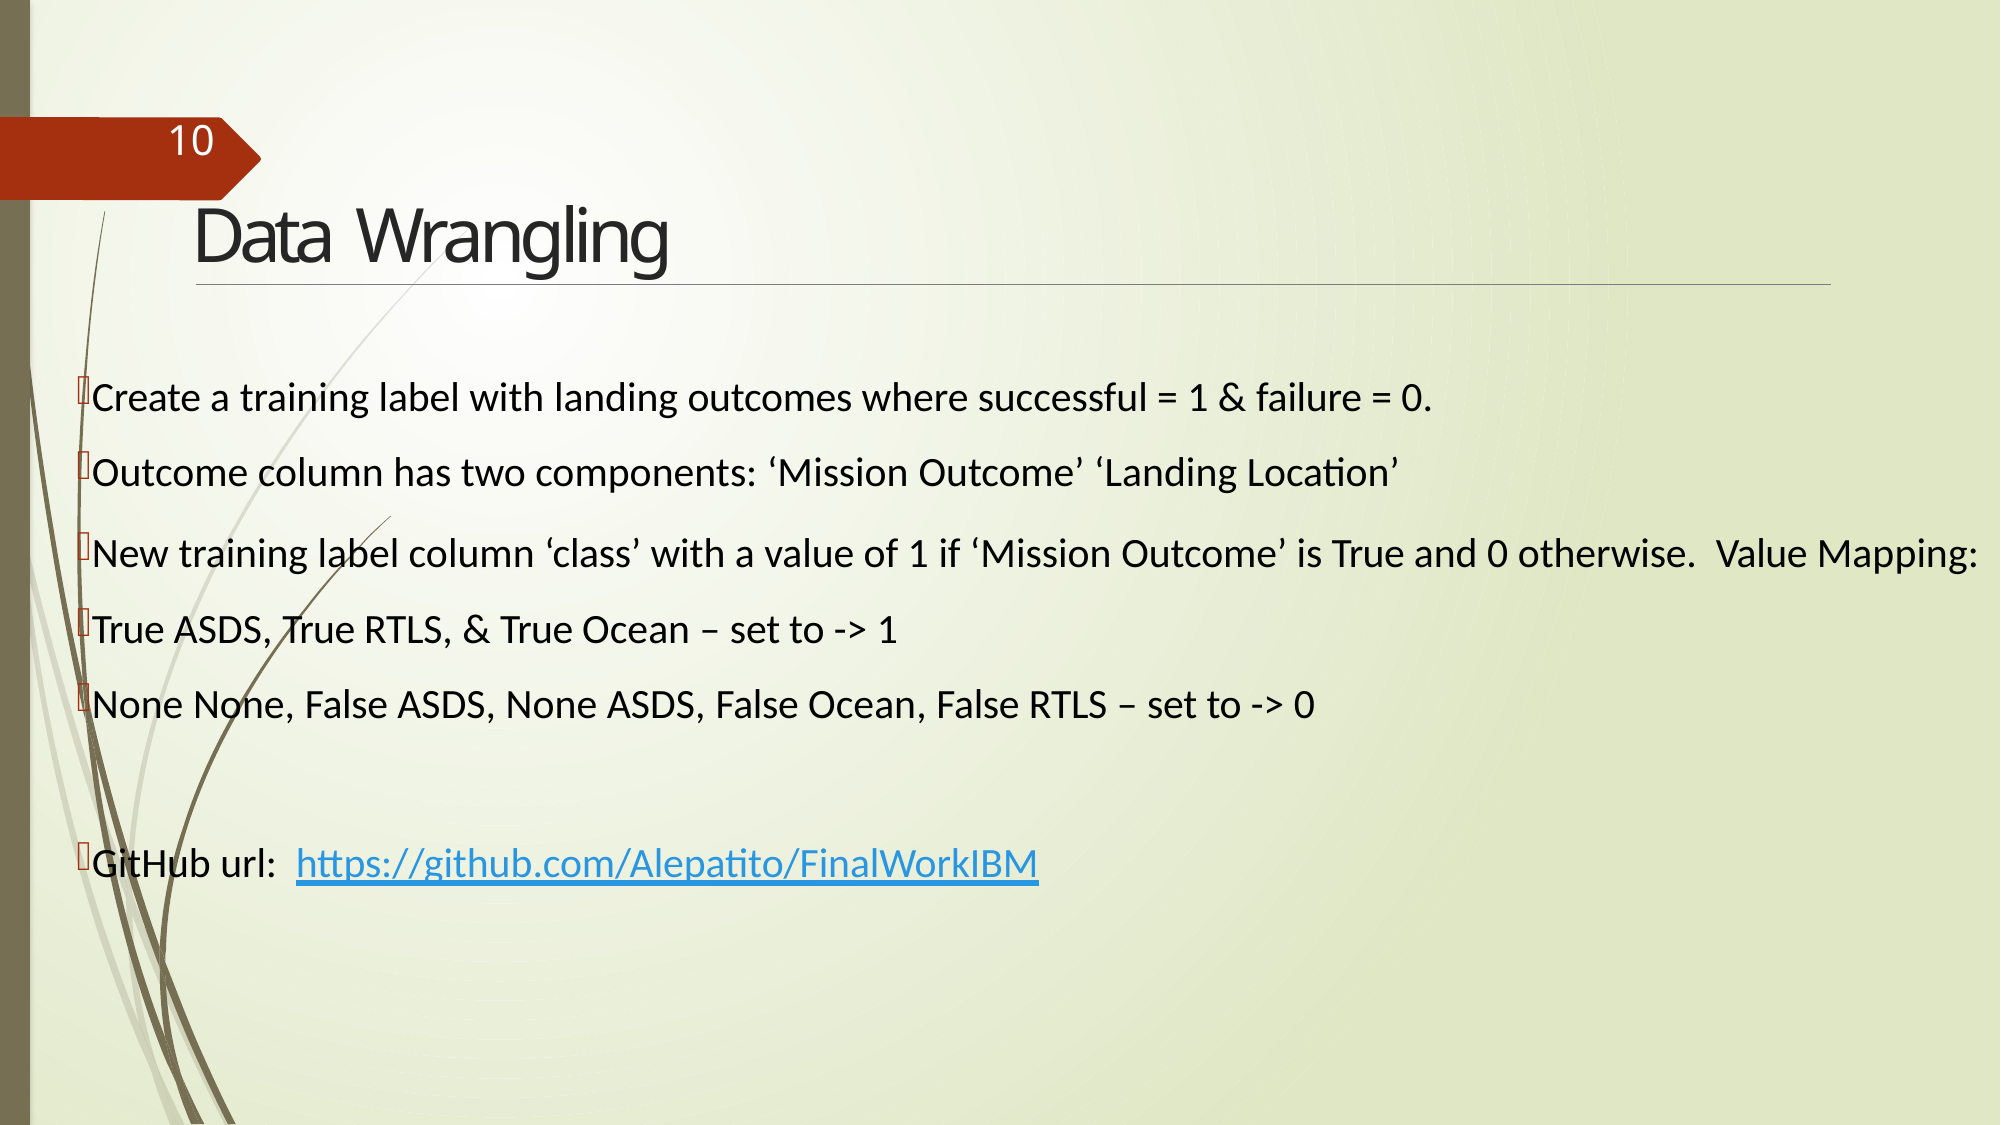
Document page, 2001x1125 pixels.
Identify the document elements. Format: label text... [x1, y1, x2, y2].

list Create a training label with landing outcomes where successful = 1 & failure = 0. Outcome column has two components: ‘Mission Outcome’ ‘Landing Location’ New training label column ‘class’ with a value of 1 if ‘Mission Outcome’ is True and 0 otherwise. Value Mapping: True ASDS, True RTLS, & True Ocean – set to -> 1 None None, False ASDS, None ASDS, False Ocean, False RTLS – set to -> 0 GitHub url: https://github.com/Alepatito/FinalWorkIBM [76, 343, 2000, 1008]
slide_number 10 [87, 0, 216, 486]
title Data Wrangling [216, 185, 795, 343]
